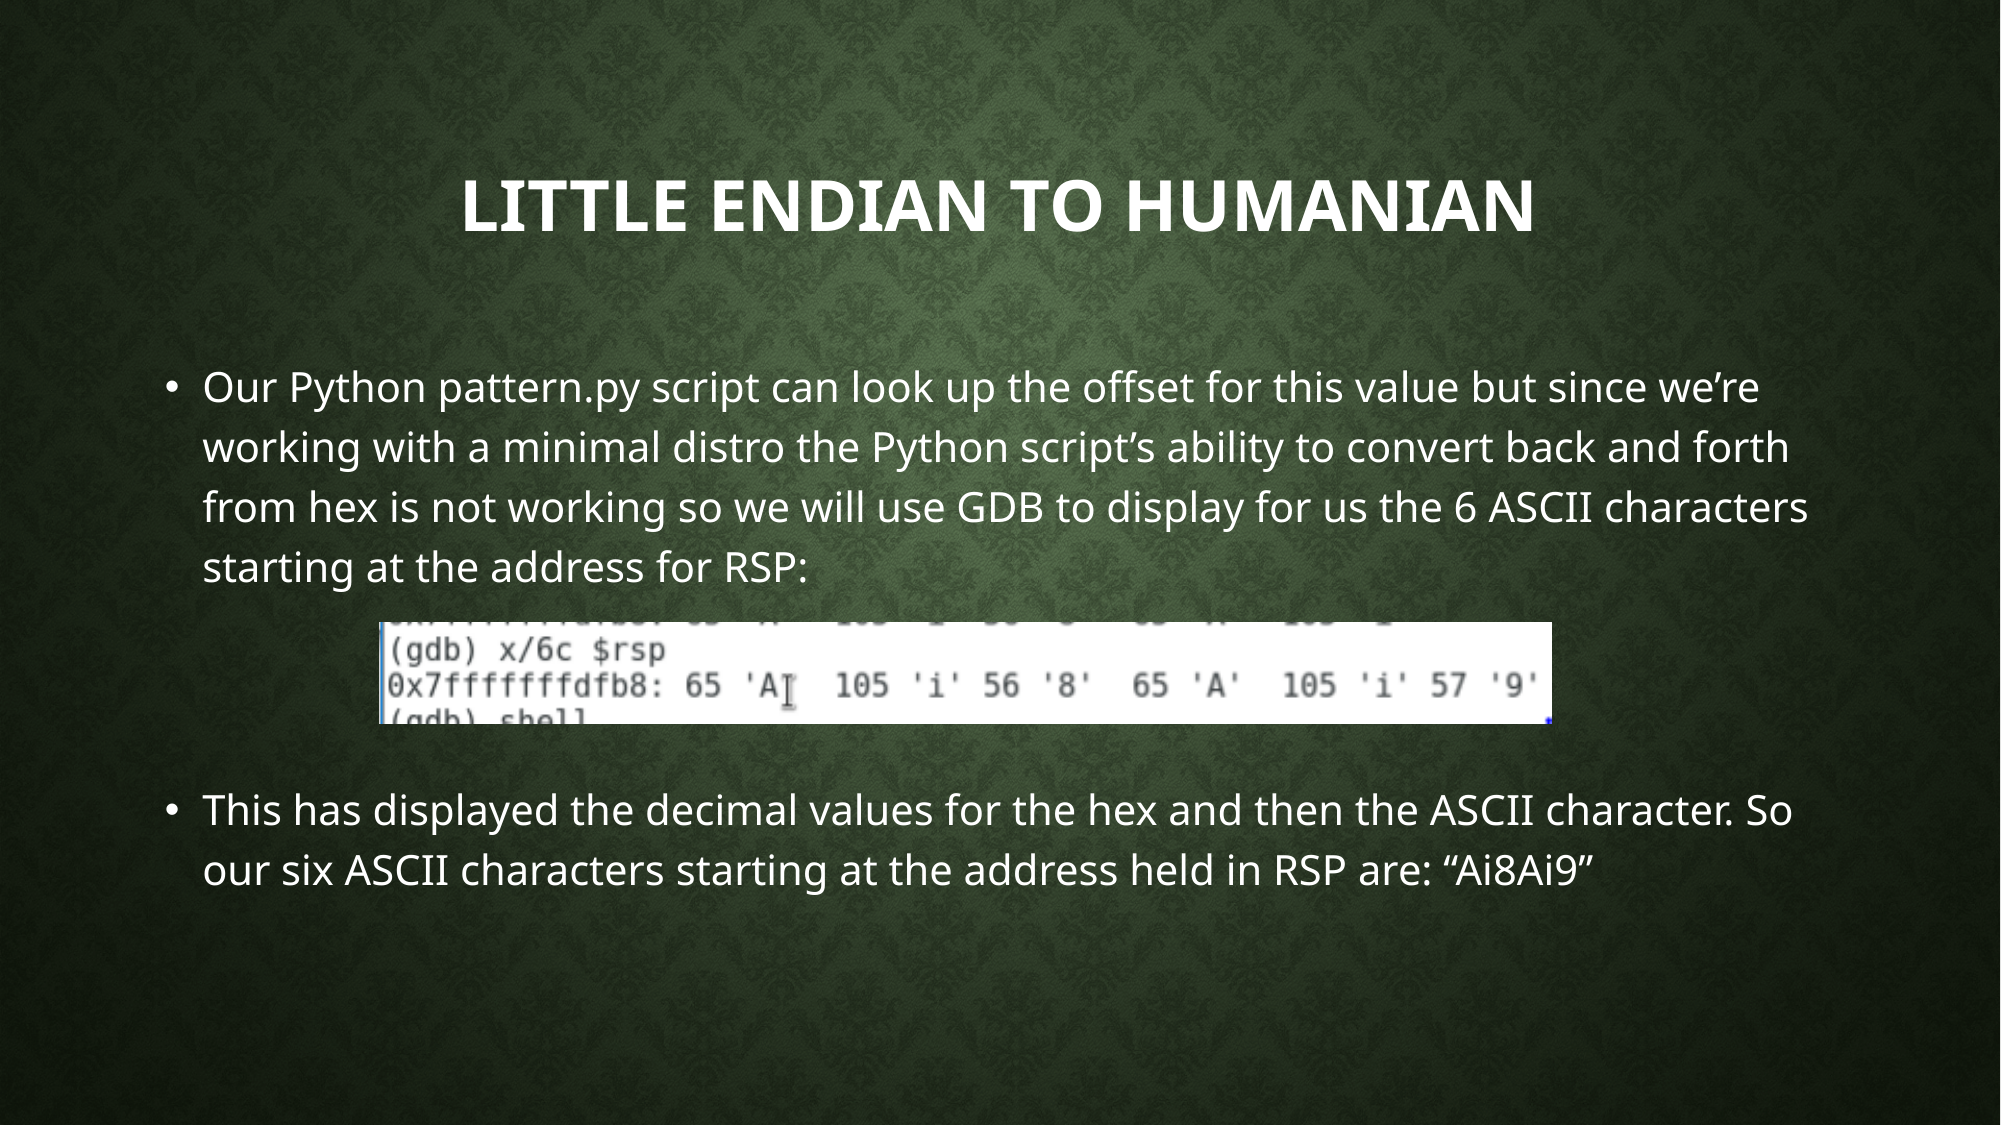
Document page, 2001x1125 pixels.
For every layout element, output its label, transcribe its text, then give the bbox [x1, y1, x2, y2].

list Our Python pattern.py script can look up the offset for this value but since we’re working with a minimal distro the Python script’s ability to convert back and forth from hex is not working so we will use GDB to display for us the 6 ASCII characters starting at the address for RSP: This has displayed the decimal values for the hex and then the ASCII character. So our six ASCII characters starting at the address held in RSP are: “Ai8Ai9” [149, 343, 1849, 950]
title Little Endian to Humanian [149, 99, 1849, 318]
picture [378, 622, 1552, 725]
